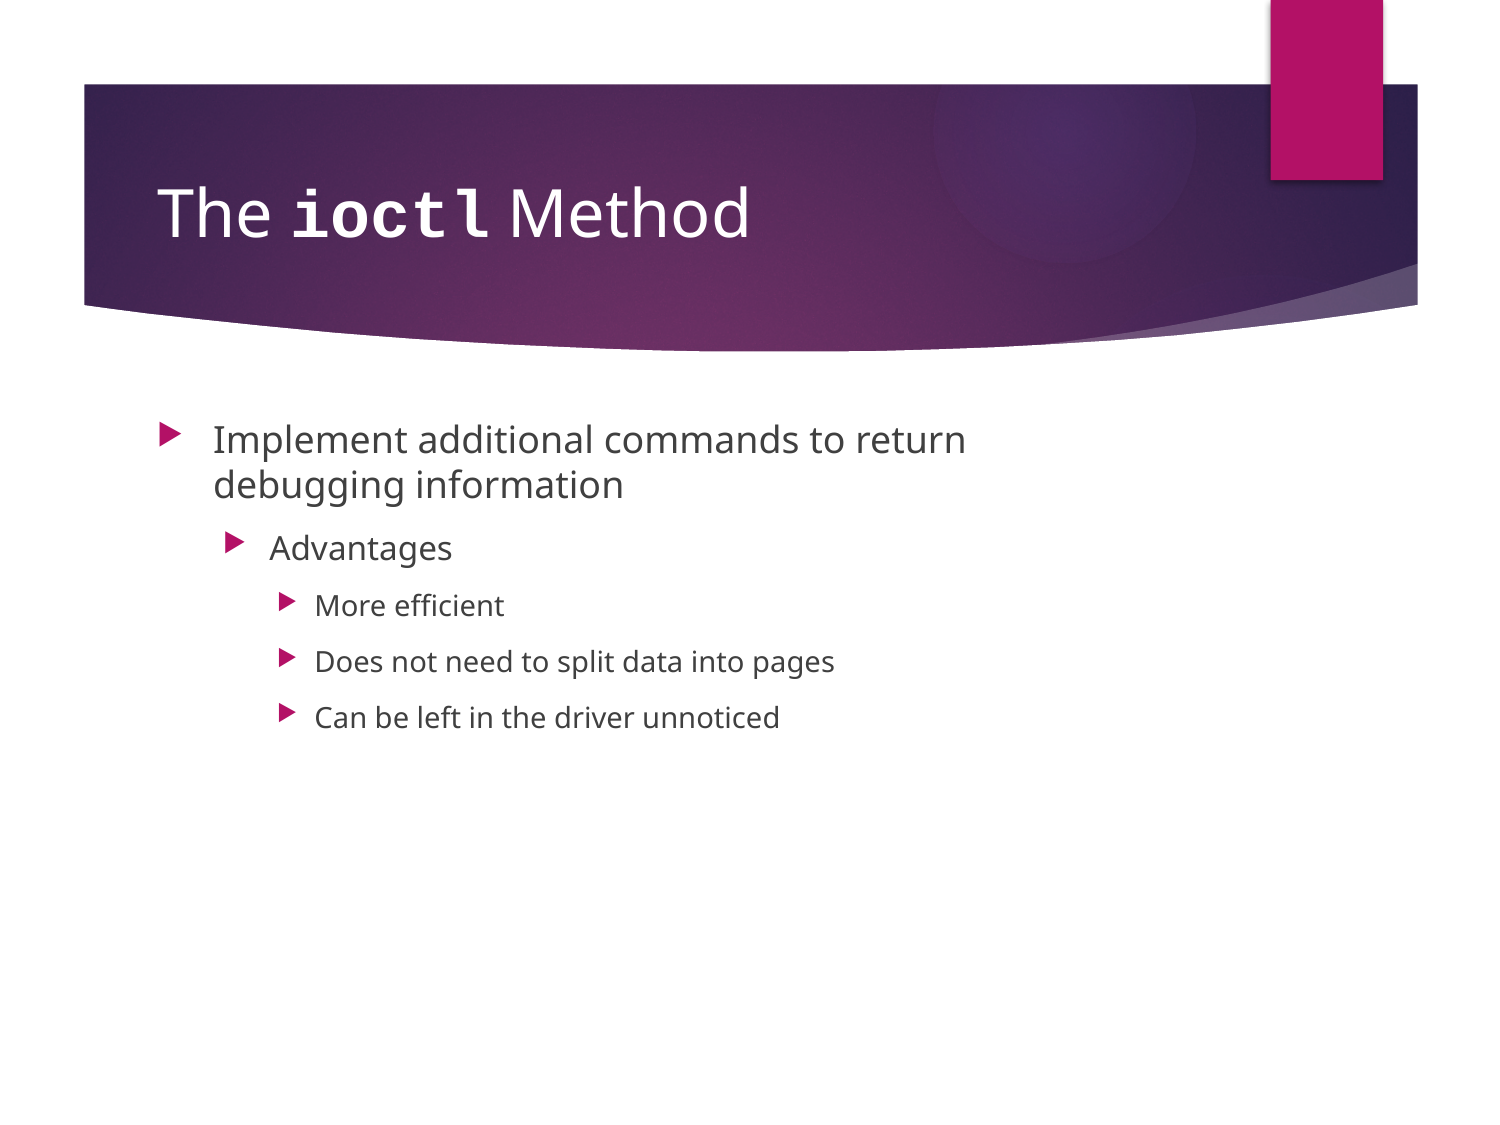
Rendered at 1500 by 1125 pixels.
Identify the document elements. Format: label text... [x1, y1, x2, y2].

title The ioctl Method [142, 152, 1183, 269]
list Implement additional commands to return debugging information Advantages More efficient Does not need to split data into pages Can be left in the driver unnoticed [141, 408, 1183, 988]
